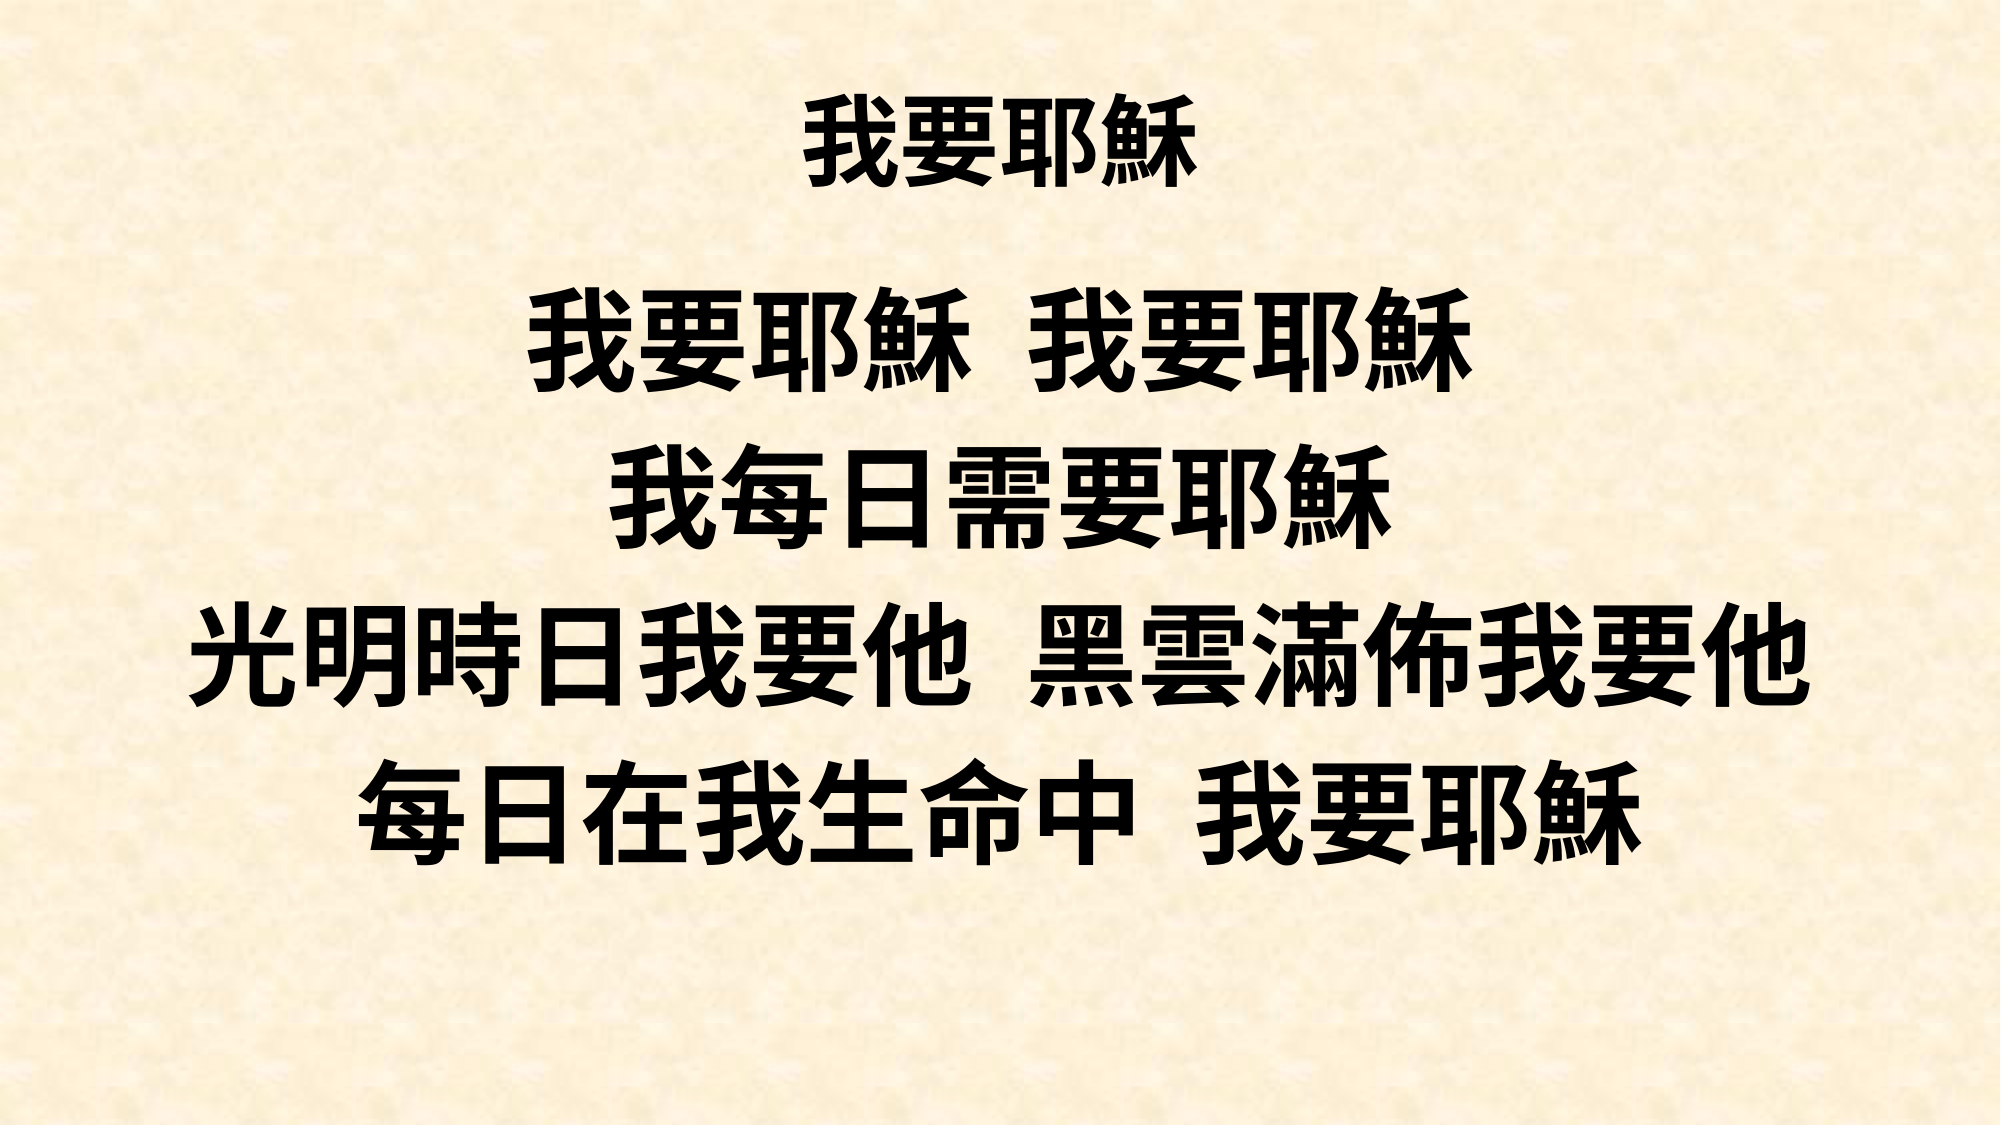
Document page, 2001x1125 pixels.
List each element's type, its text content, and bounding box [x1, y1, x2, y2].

picture [0, 0, 2001, 1125]
title 我要耶穌 [99, 45, 1900, 233]
list 我要耶穌 我要耶穌 我每日需要耶穌 光明時日我要他 黑雲滿佈我要他 每日在我生命中 我要耶穌 [99, 262, 1900, 1005]
